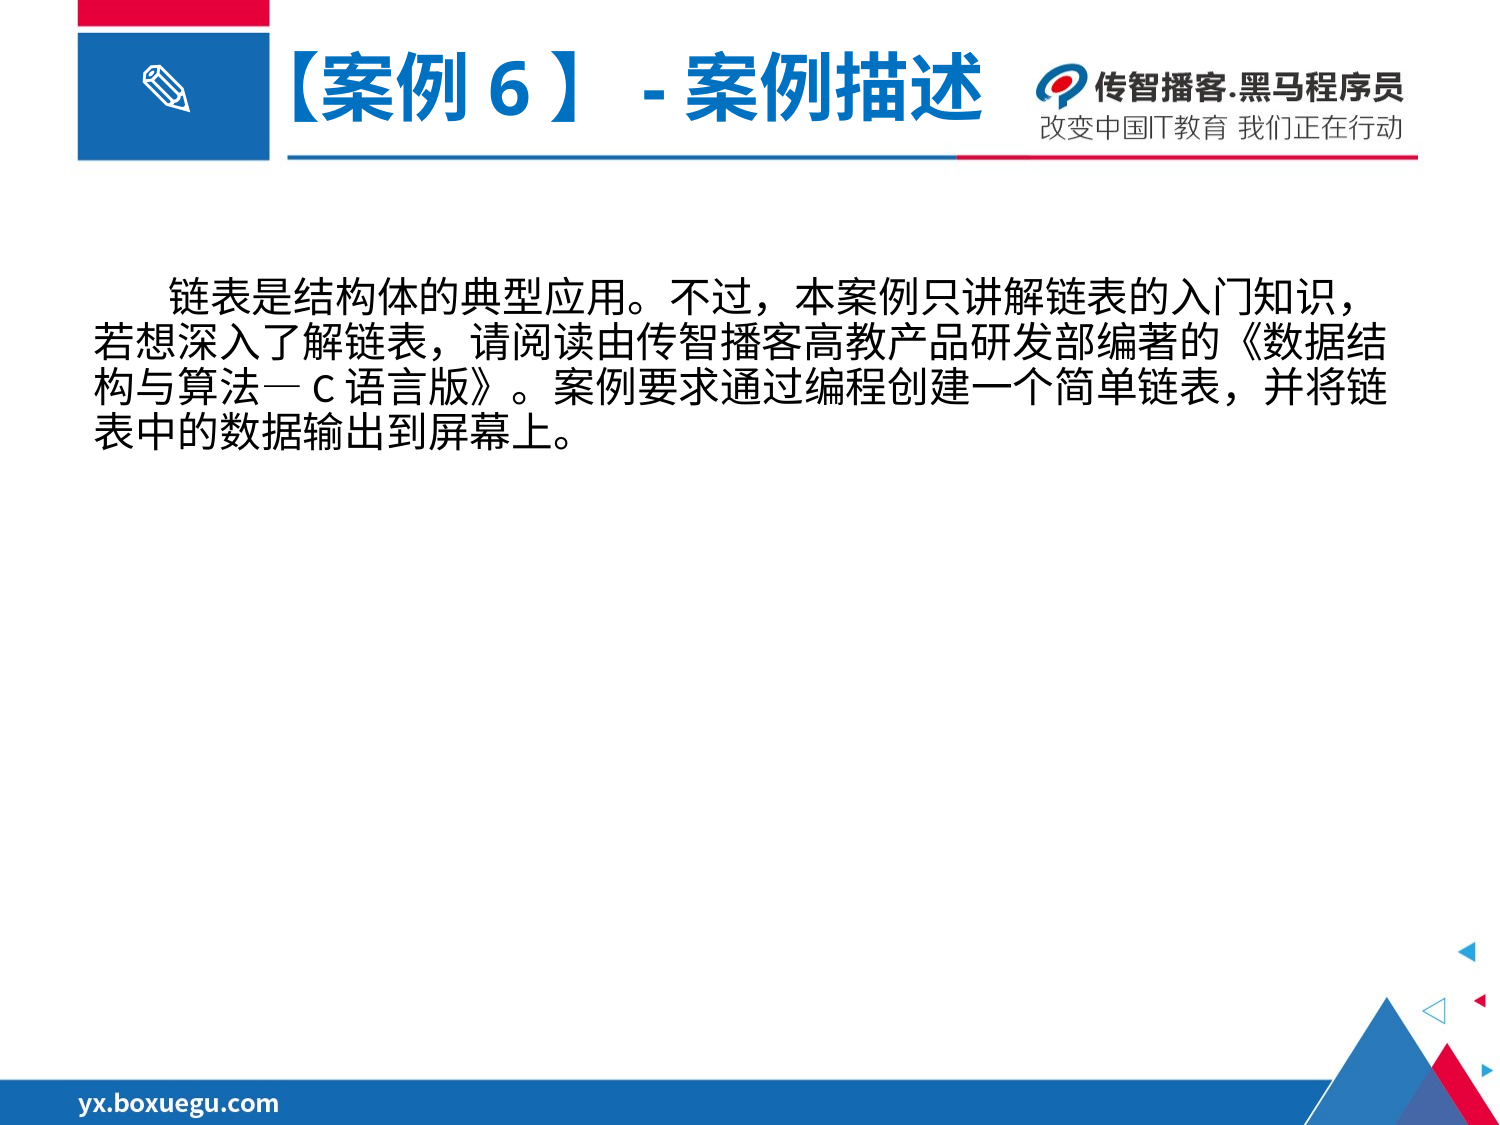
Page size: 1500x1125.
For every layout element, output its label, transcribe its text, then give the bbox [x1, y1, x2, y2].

picture [0, 0, 1500, 1125]
list 链表是结构体的典型应用。不过，本案例只讲解链表的入门知识，若想深入了解链表，请阅读由传智播客高教产品研发部编著的《数据结构与算法—C语言版》。案例要求通过编程创建一个简单链表，并将链表中的数据输出到屏幕上。 [78, 269, 1413, 534]
text_box 【案例6】-案例描述 [230, 22, 1162, 148]
